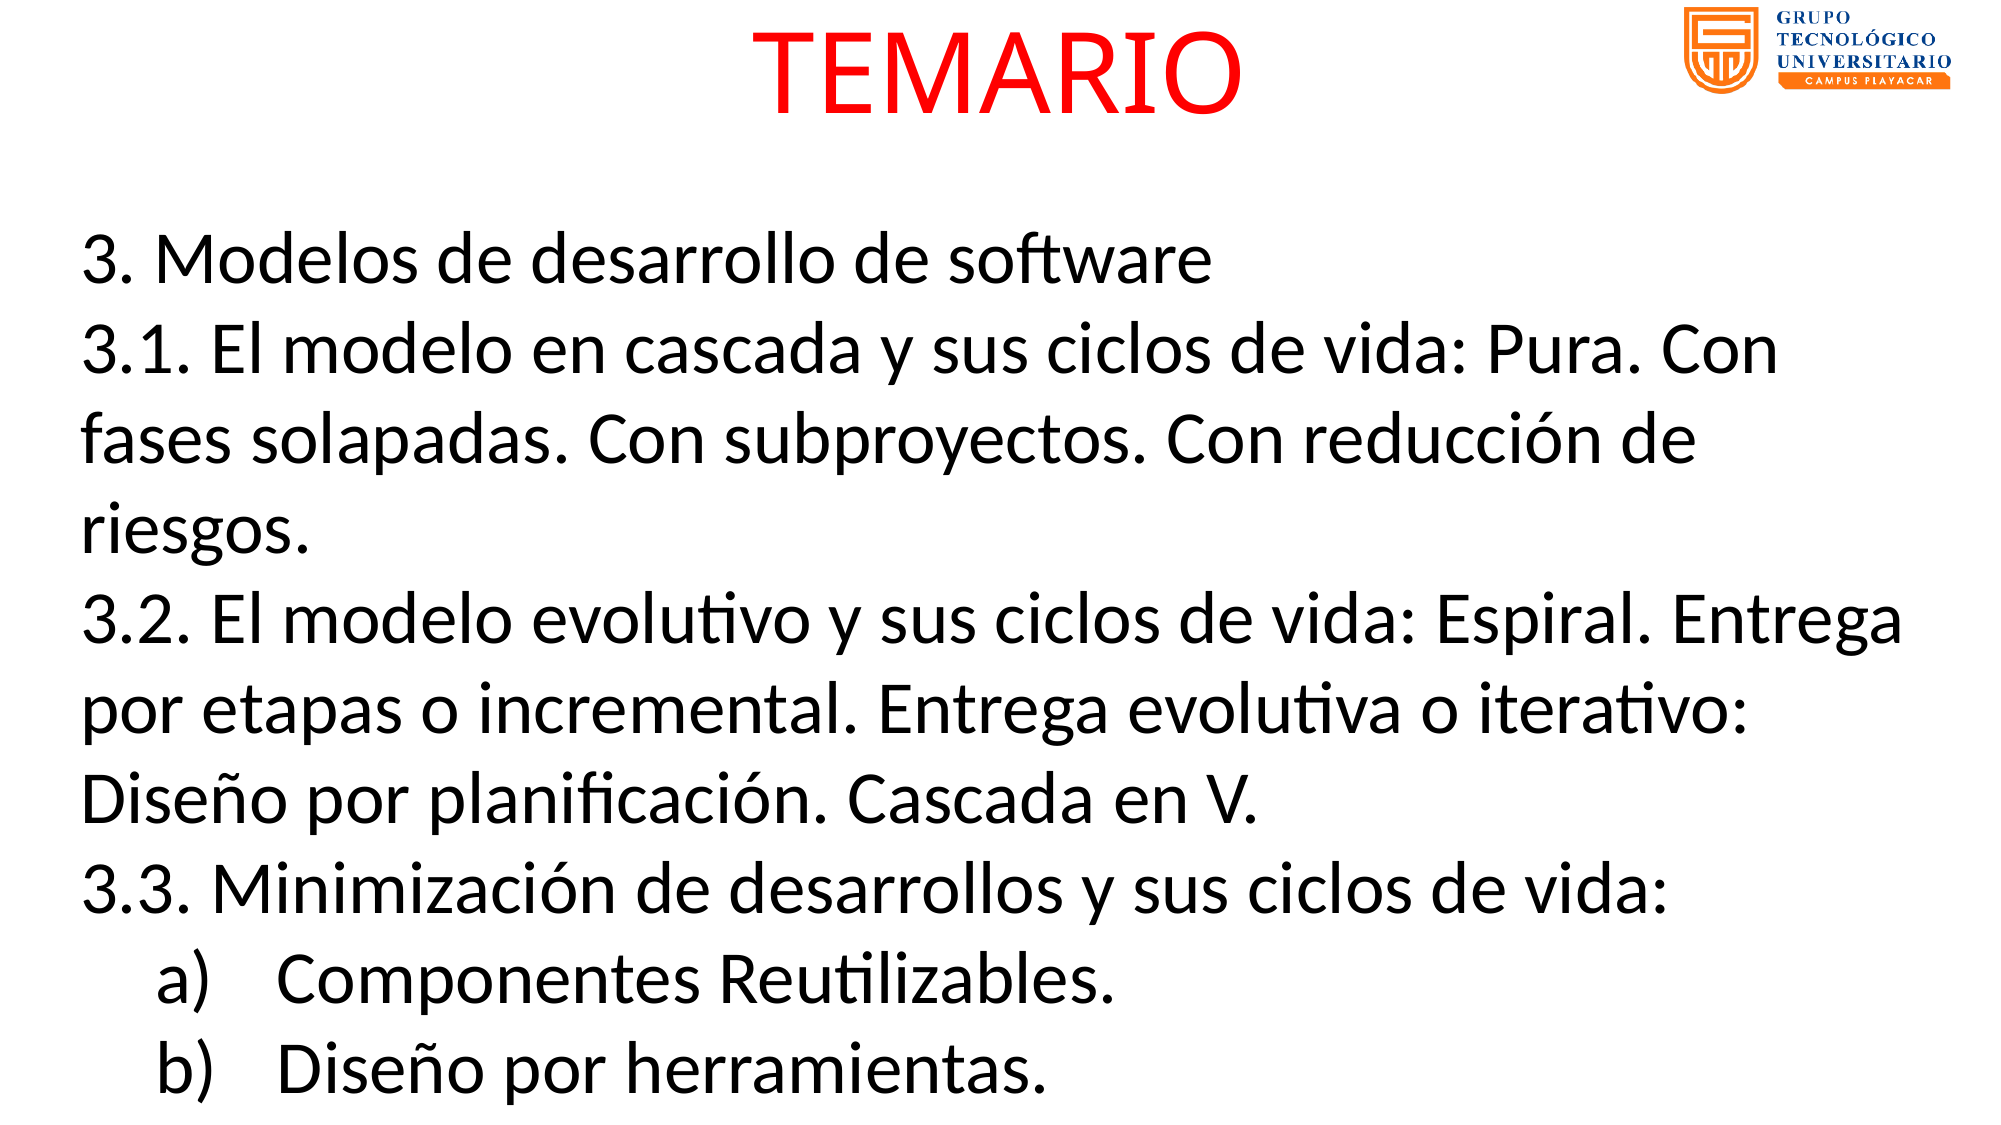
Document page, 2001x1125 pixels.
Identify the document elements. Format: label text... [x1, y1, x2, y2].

text_box TEMARIO [737, 0, 1263, 143]
picture [1679, 6, 1975, 96]
text_box 3. Modelos de desarrollo de software 3.1. El modelo en cascada y sus ciclos de vida: Pura. Con fases solapadas. Con subproyectos. Con reducción de riesgos. 3.2. El modelo evolutivo y sus ciclos de vida: Espiral. Entrega por etapas o incremental. Entrega evolutiva o iterativo: Diseño por planificación. Cascada en V. 3.3. Minimización de desarrollos y sus ciclos de vida: Componentes Reutilizables. Diseño por herramientas. [65, 201, 1935, 1116]
